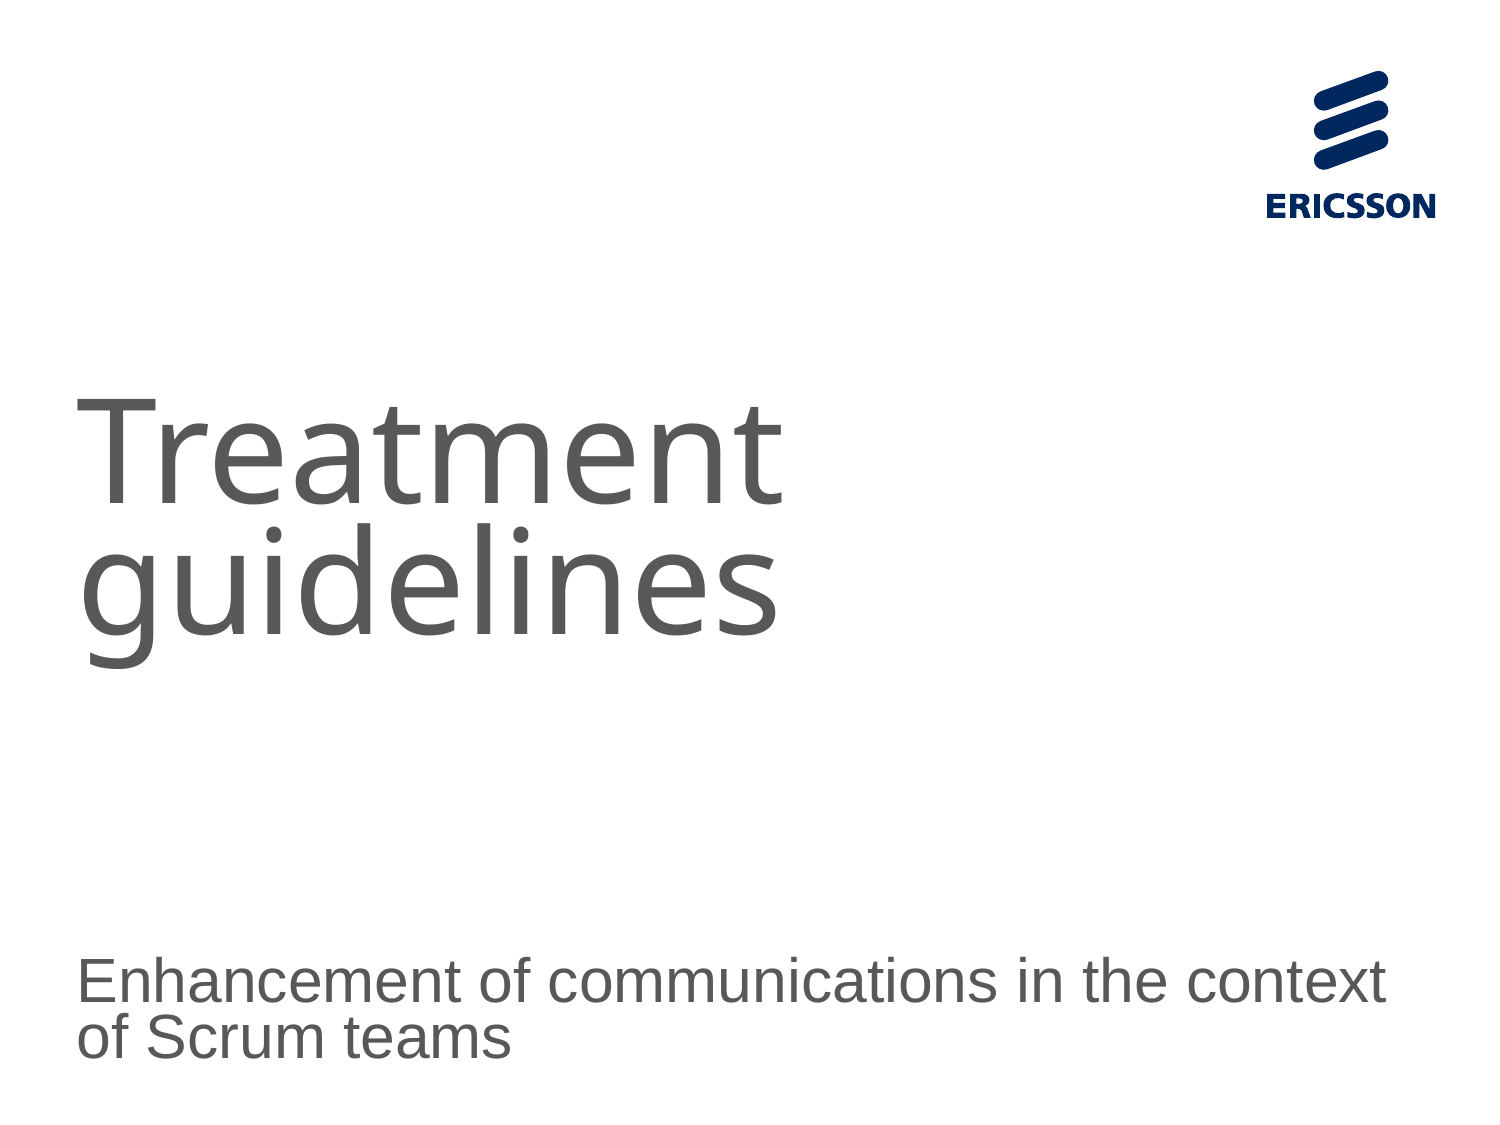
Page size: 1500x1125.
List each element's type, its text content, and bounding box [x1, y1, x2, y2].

title Treatment guidelines [64, 296, 1435, 763]
subtitle Enhancement of communications in the context of Scrum teams [64, 842, 1436, 1071]
